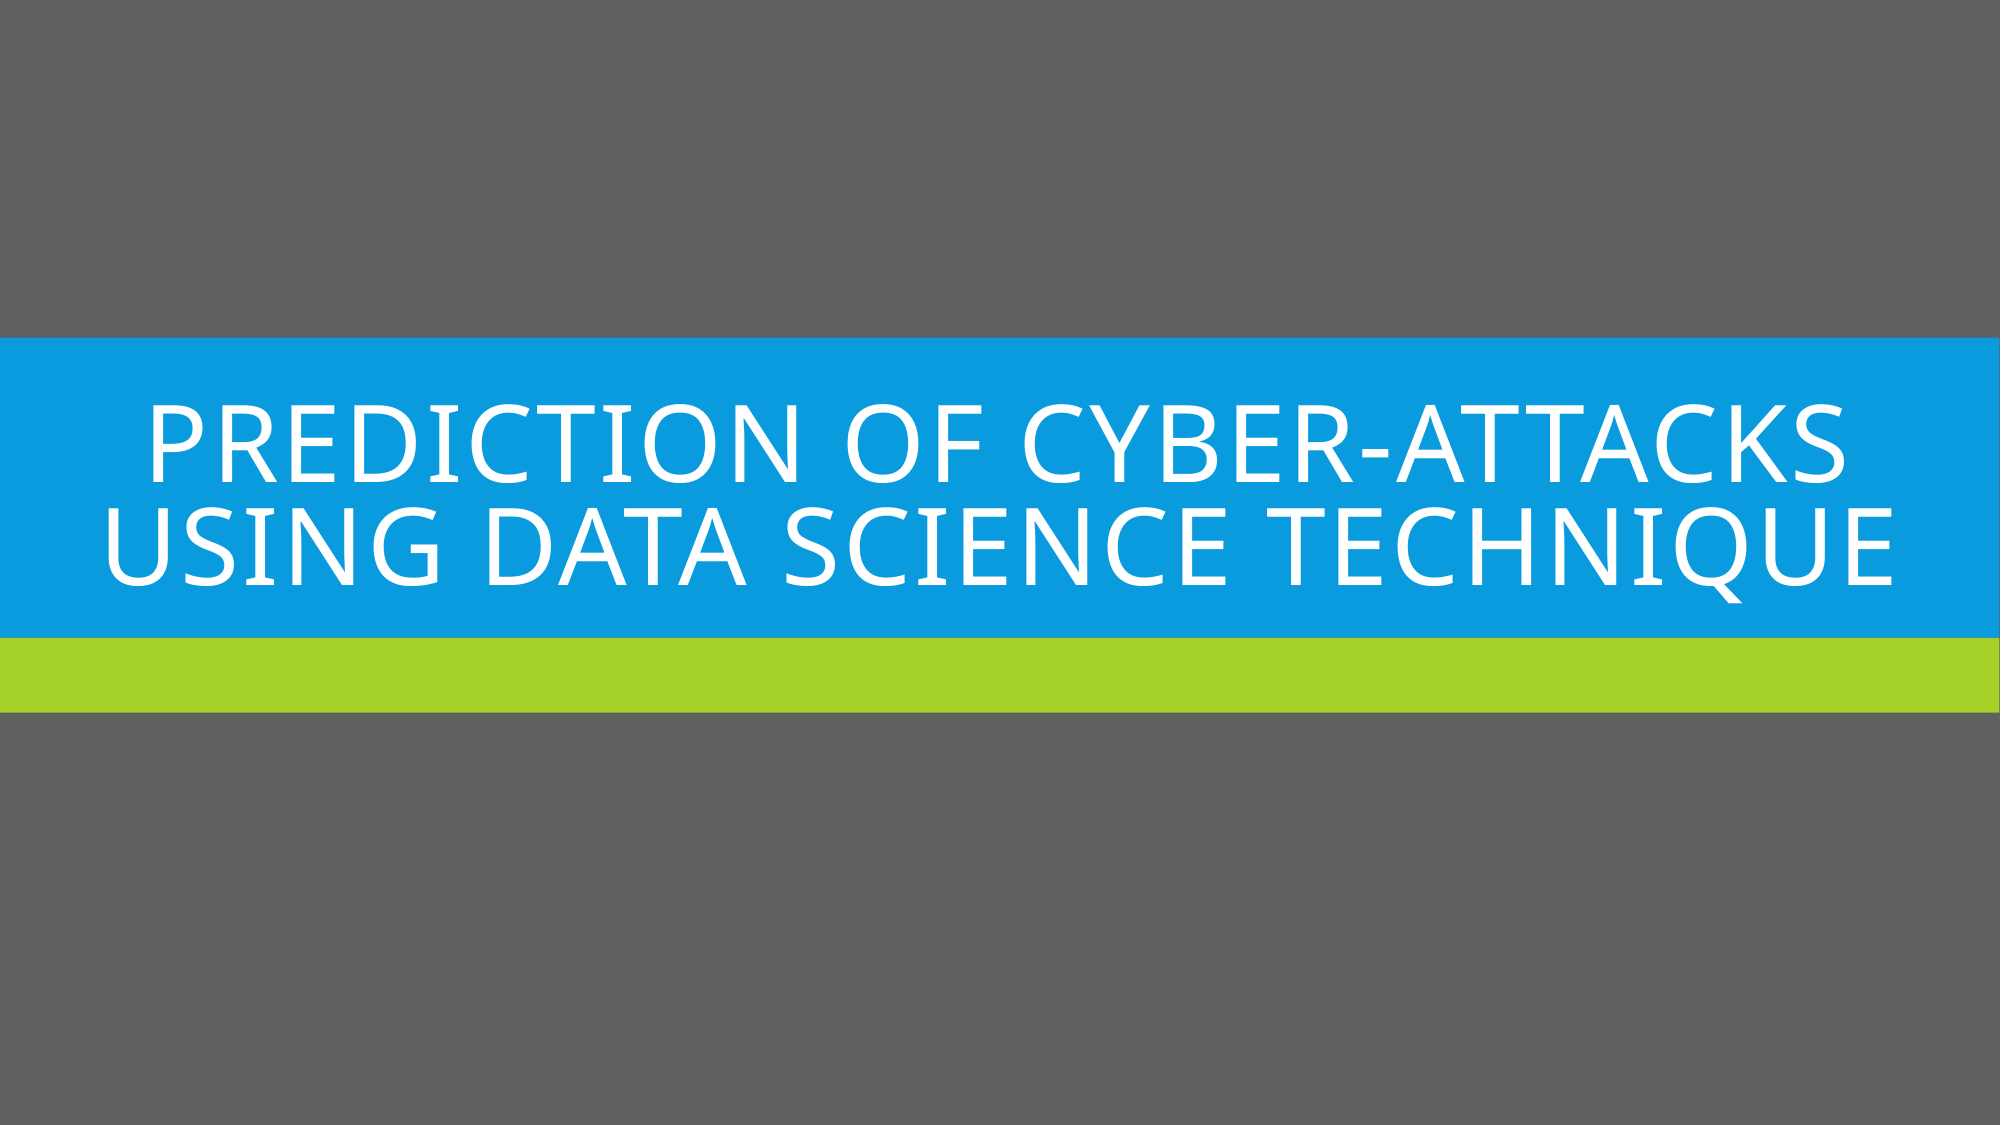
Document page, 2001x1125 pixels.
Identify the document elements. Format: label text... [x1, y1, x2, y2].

title PREDICTION OF CYBER-ATTACKS USING DATA SCIENCE TECHNIQUE [77, 360, 1923, 646]
